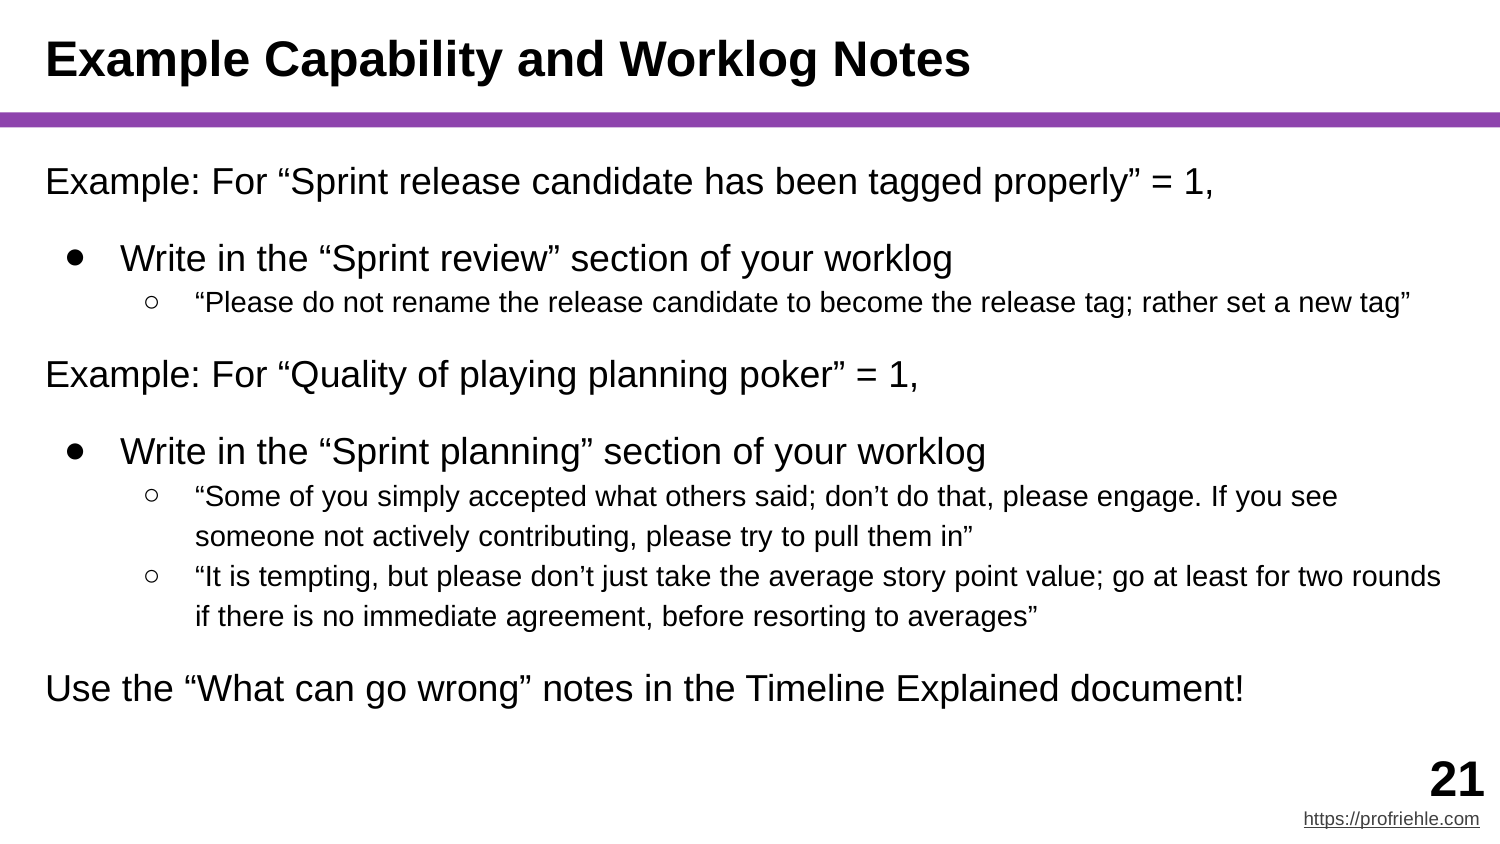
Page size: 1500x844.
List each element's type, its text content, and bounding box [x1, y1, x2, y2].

slide_number ‹#› https://profriehle.com [1200, 724, 1500, 844]
list Example: For “Sprint release candidate has been tagged properly” = 1, Write in the “Sprint review” section of your worklog “Please do not rename the release candidate to become the release tag; rather set a new tag” Example: For “Quality of playing planning poker” = 1, Write in the “Sprint planning” section of your worklog “Some of you simply accepted what others said; don’t do that, please engage. If you see someone not actively contributing, please try to pull them in” “It is tempting, but please don’t just take the average story point value; go at least for two rounds if there is no immediate agreement, before resorting to averages” Use the “What can go wrong” notes in the Timeline Explained document! [45, 150, 1455, 825]
title Example Capability and Worklog Notes [0, 0, 1500, 113]
